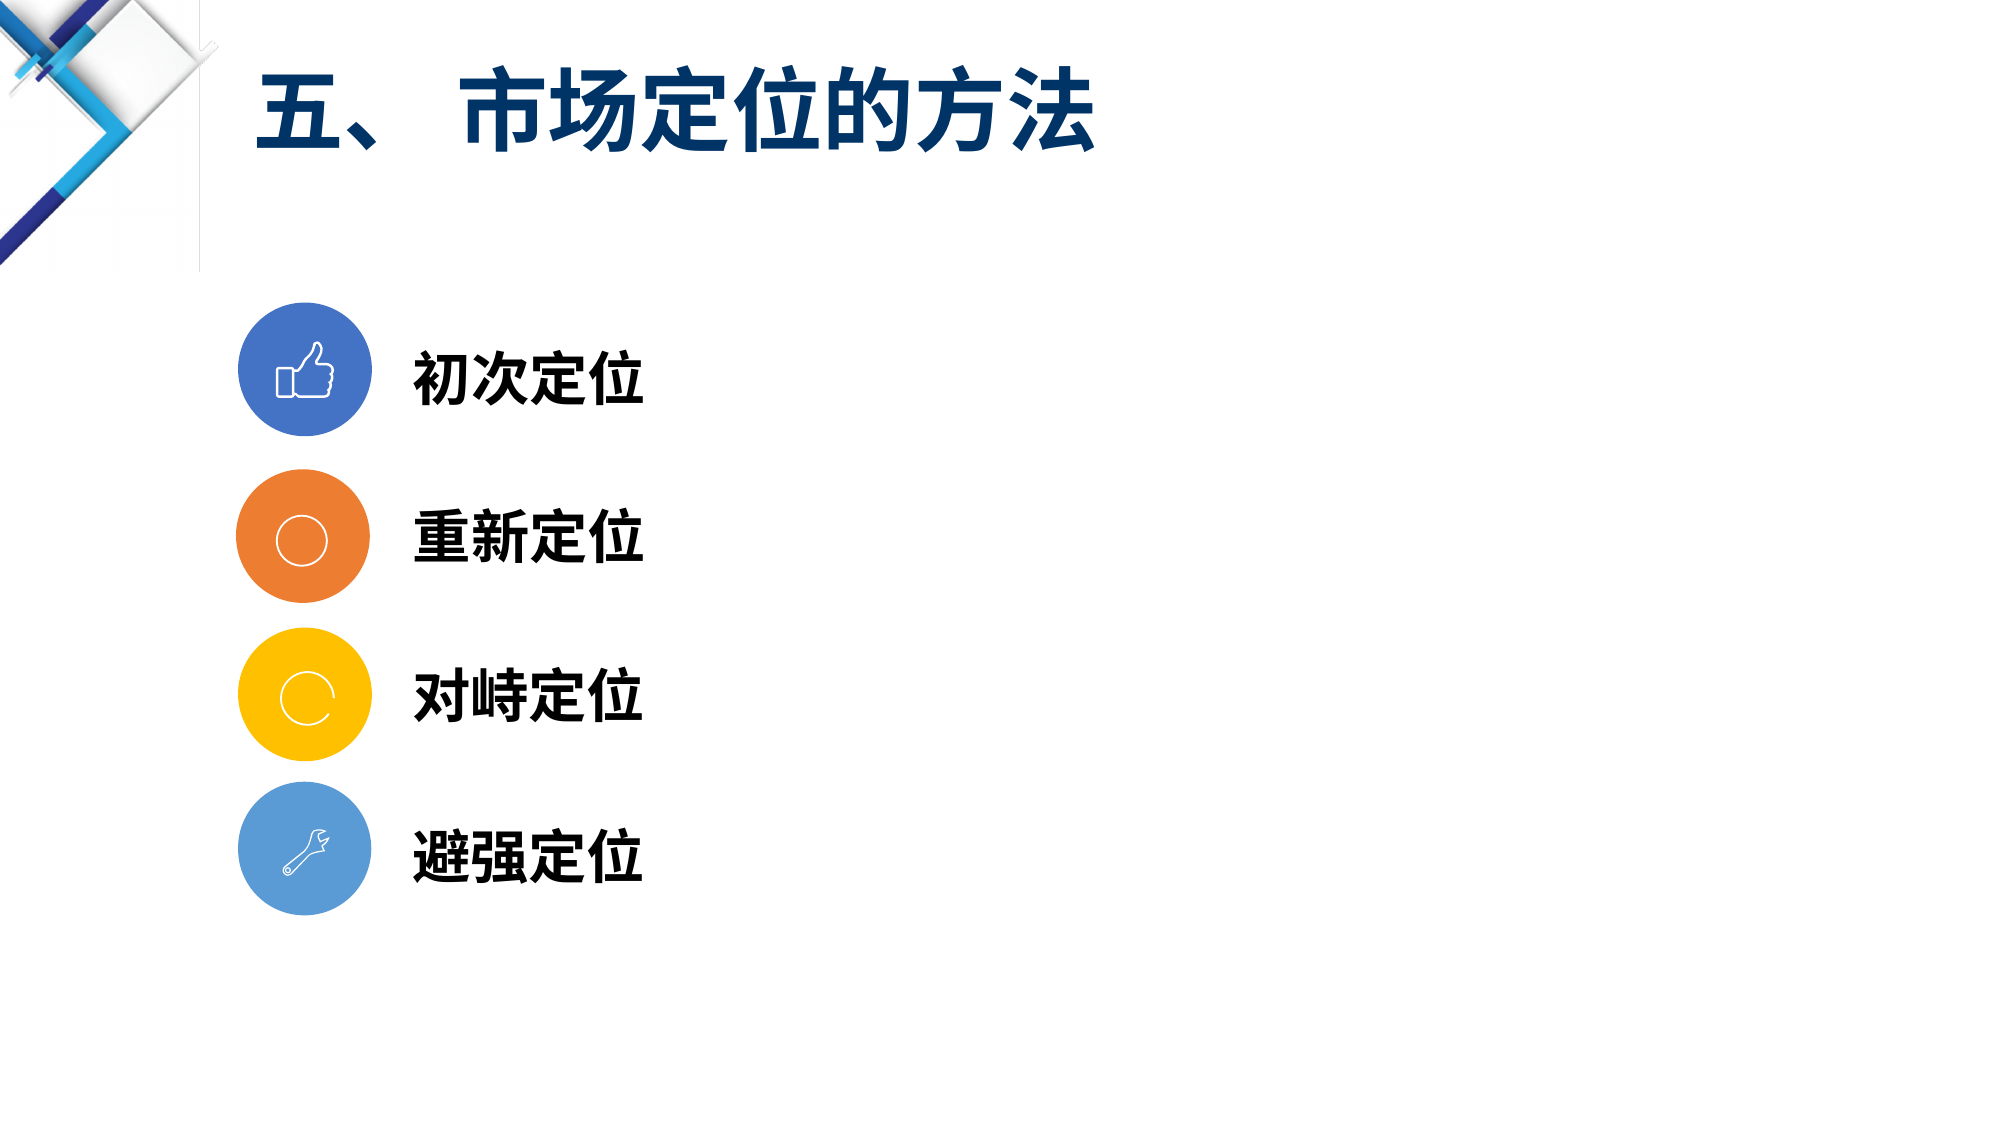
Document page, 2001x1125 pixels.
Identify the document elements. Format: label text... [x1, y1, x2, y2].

text_box [235, 469, 370, 603]
text_box 对峙定位 [406, 646, 836, 732]
text_box [282, 829, 330, 876]
text_box 五、 市场定位的方法 [237, 45, 1114, 171]
text_box [238, 627, 372, 762]
text_box [238, 302, 372, 437]
text_box 重新定位 [407, 487, 837, 573]
text_box [275, 514, 328, 567]
text_box 避强定位 [406, 806, 836, 892]
text_box 初次定位 [407, 329, 837, 415]
picture [0, 0, 220, 272]
text_box [280, 671, 335, 726]
text_box [238, 781, 372, 916]
text_box [275, 341, 335, 398]
